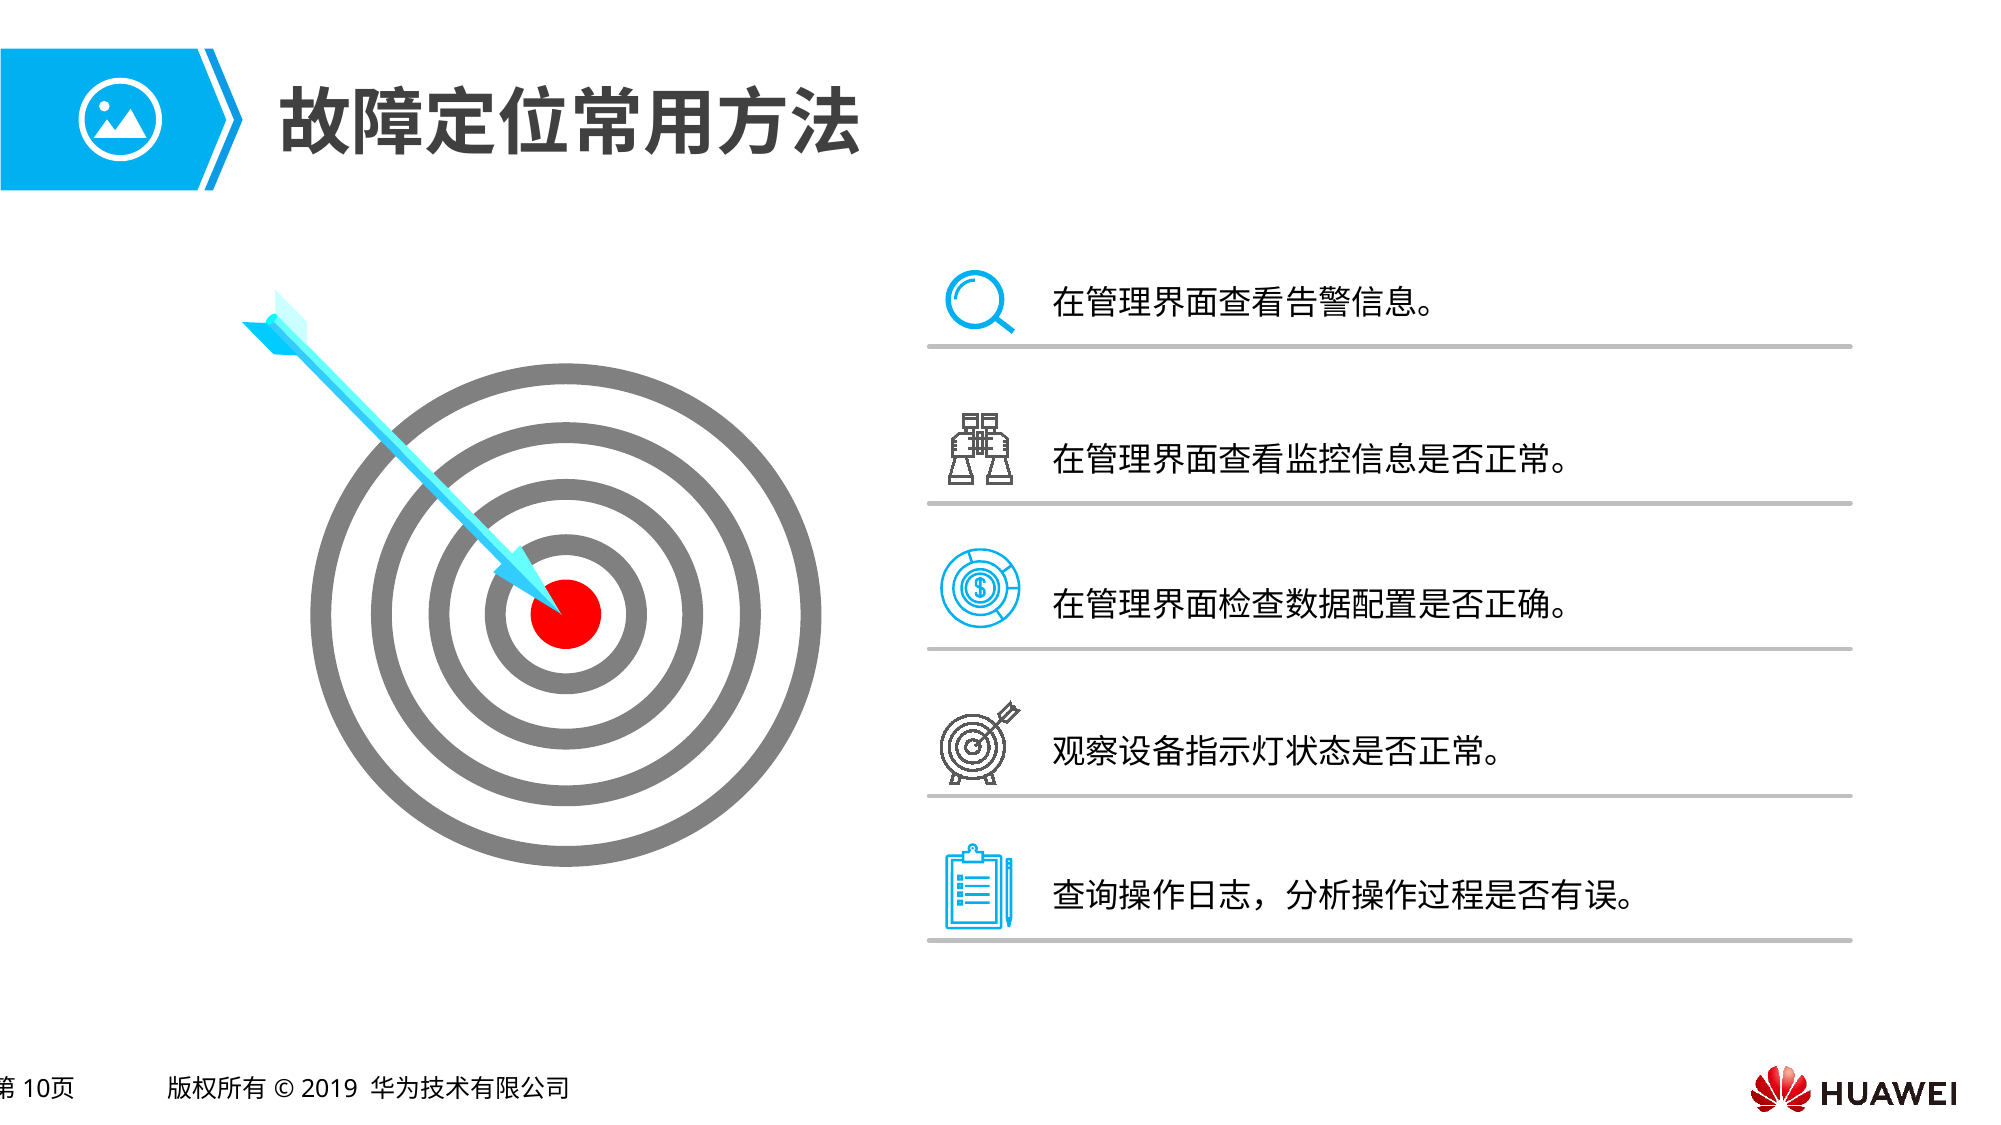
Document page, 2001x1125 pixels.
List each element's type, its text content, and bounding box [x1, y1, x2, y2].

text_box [320, 243, 812, 857]
text_box 查询操作日志，分析操作过程是否有误。 [1041, 860, 1821, 934]
title 故障定位常用方法 [261, 67, 1875, 173]
text_box 观察设备指示灯状态是否正常。 [1041, 716, 1821, 789]
text_box 在管理界面检查数据配置是否正确。 [1041, 569, 1821, 642]
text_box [939, 548, 1021, 629]
text_box [948, 413, 1013, 485]
text_box 在管理界面查看告警信息。 [1041, 267, 1821, 341]
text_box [945, 269, 1016, 335]
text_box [945, 842, 1013, 930]
picture [1751, 1066, 1956, 1112]
text_box [940, 700, 1021, 785]
text_box 在管理界面查看监控信息是否正常。 [1041, 424, 1821, 497]
